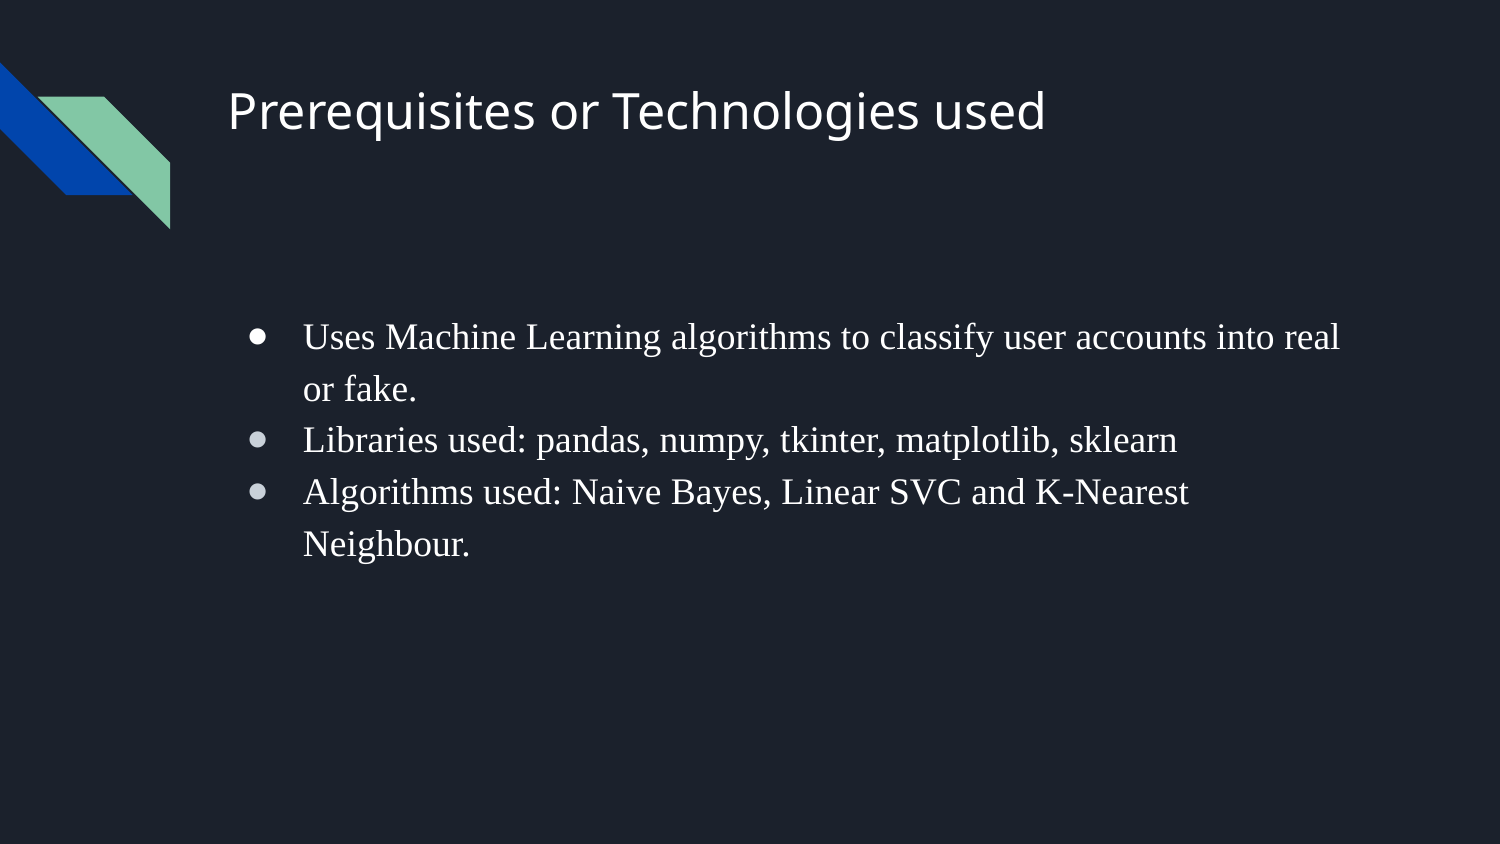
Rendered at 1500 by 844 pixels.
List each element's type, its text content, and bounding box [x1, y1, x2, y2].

title Prerequisites or Technologies used [212, 64, 1368, 215]
list Uses Machine Learning algorithms to classify user accounts into real or fake. Libraries used: pandas, numpy, tkinter, matplotlib, sklearn Algorithms used: Naive Bayes, Linear SVC and K-Nearest Neighbour. [212, 290, 1368, 735]
